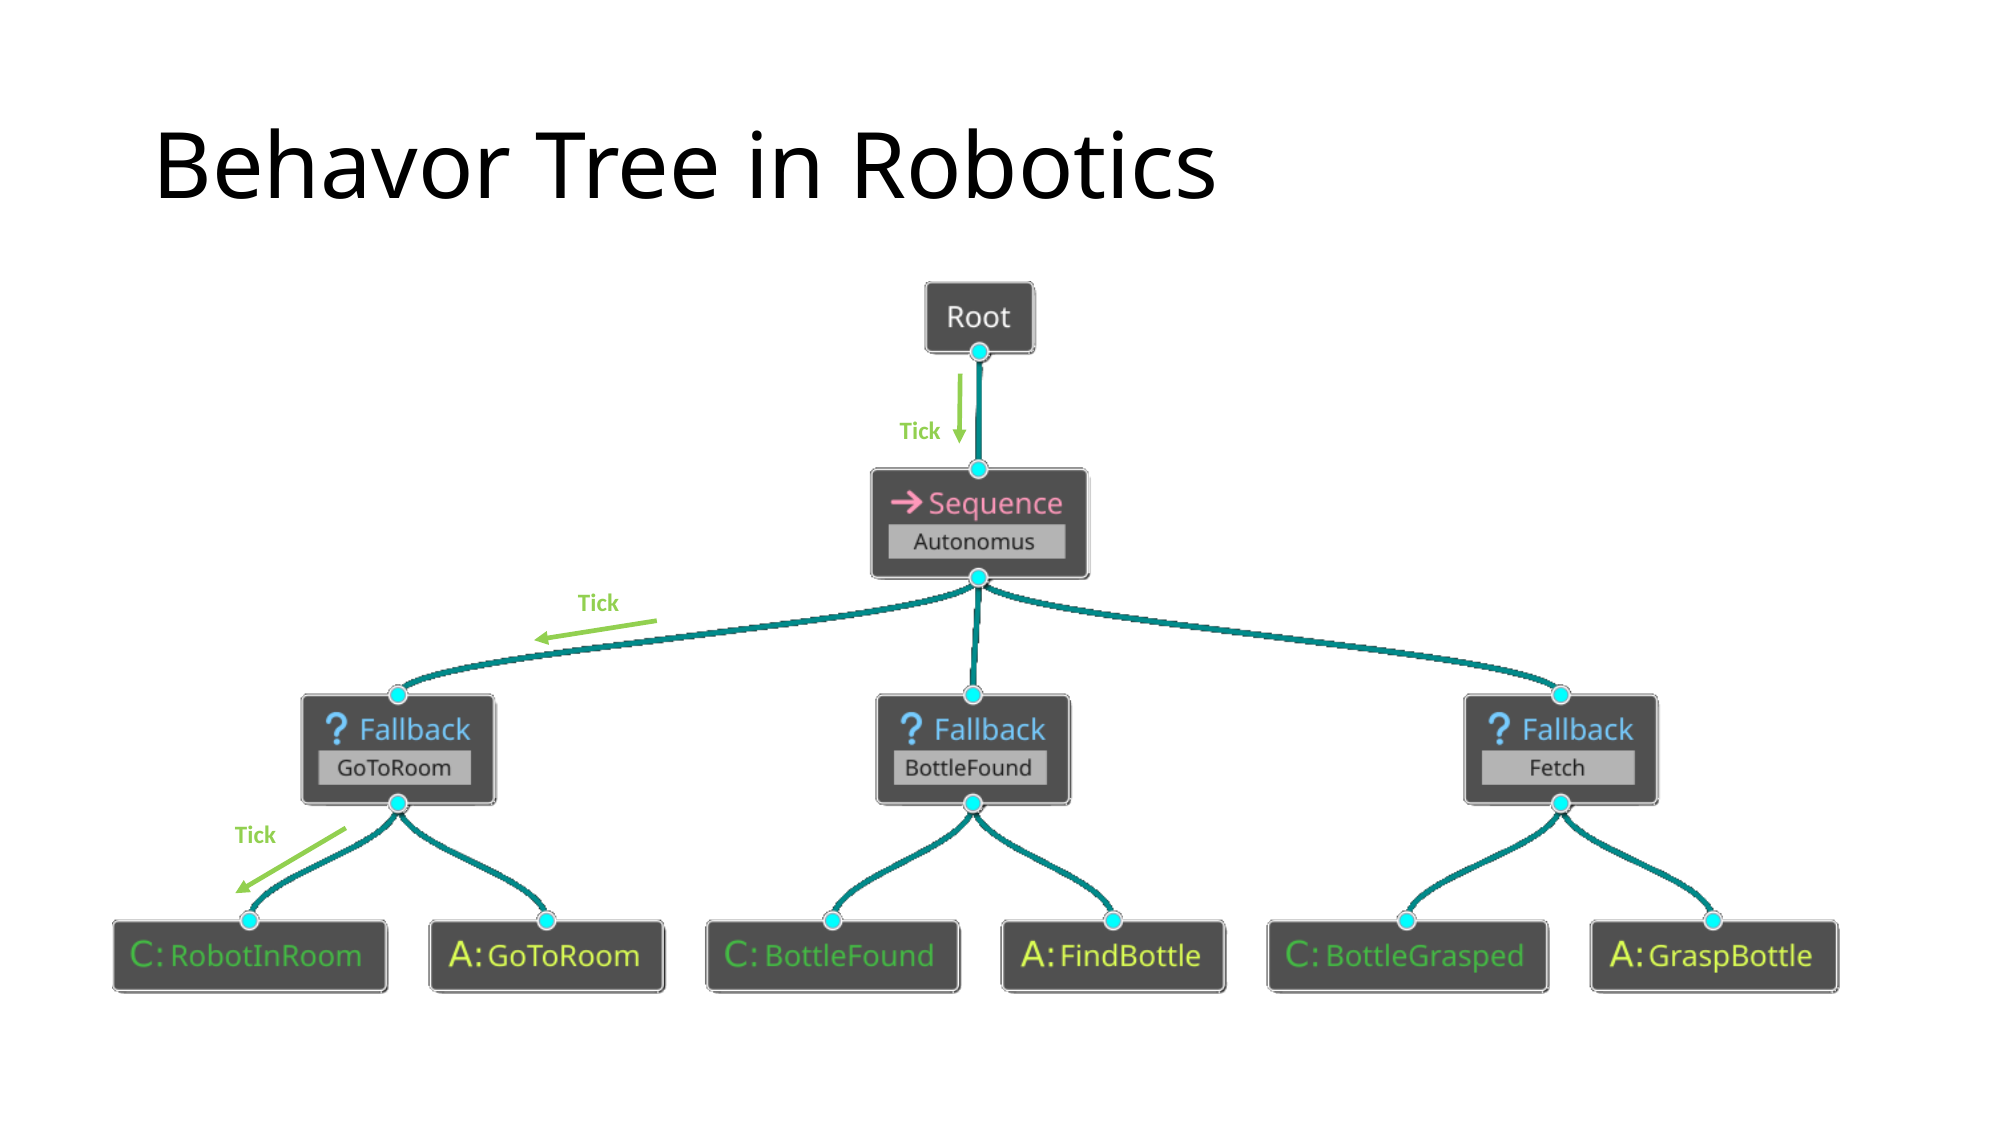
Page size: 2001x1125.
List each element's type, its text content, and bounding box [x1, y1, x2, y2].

title Behavor Tree in Robotics [137, 59, 1863, 278]
picture [112, 281, 1840, 994]
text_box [534, 620, 657, 641]
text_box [235, 827, 346, 894]
